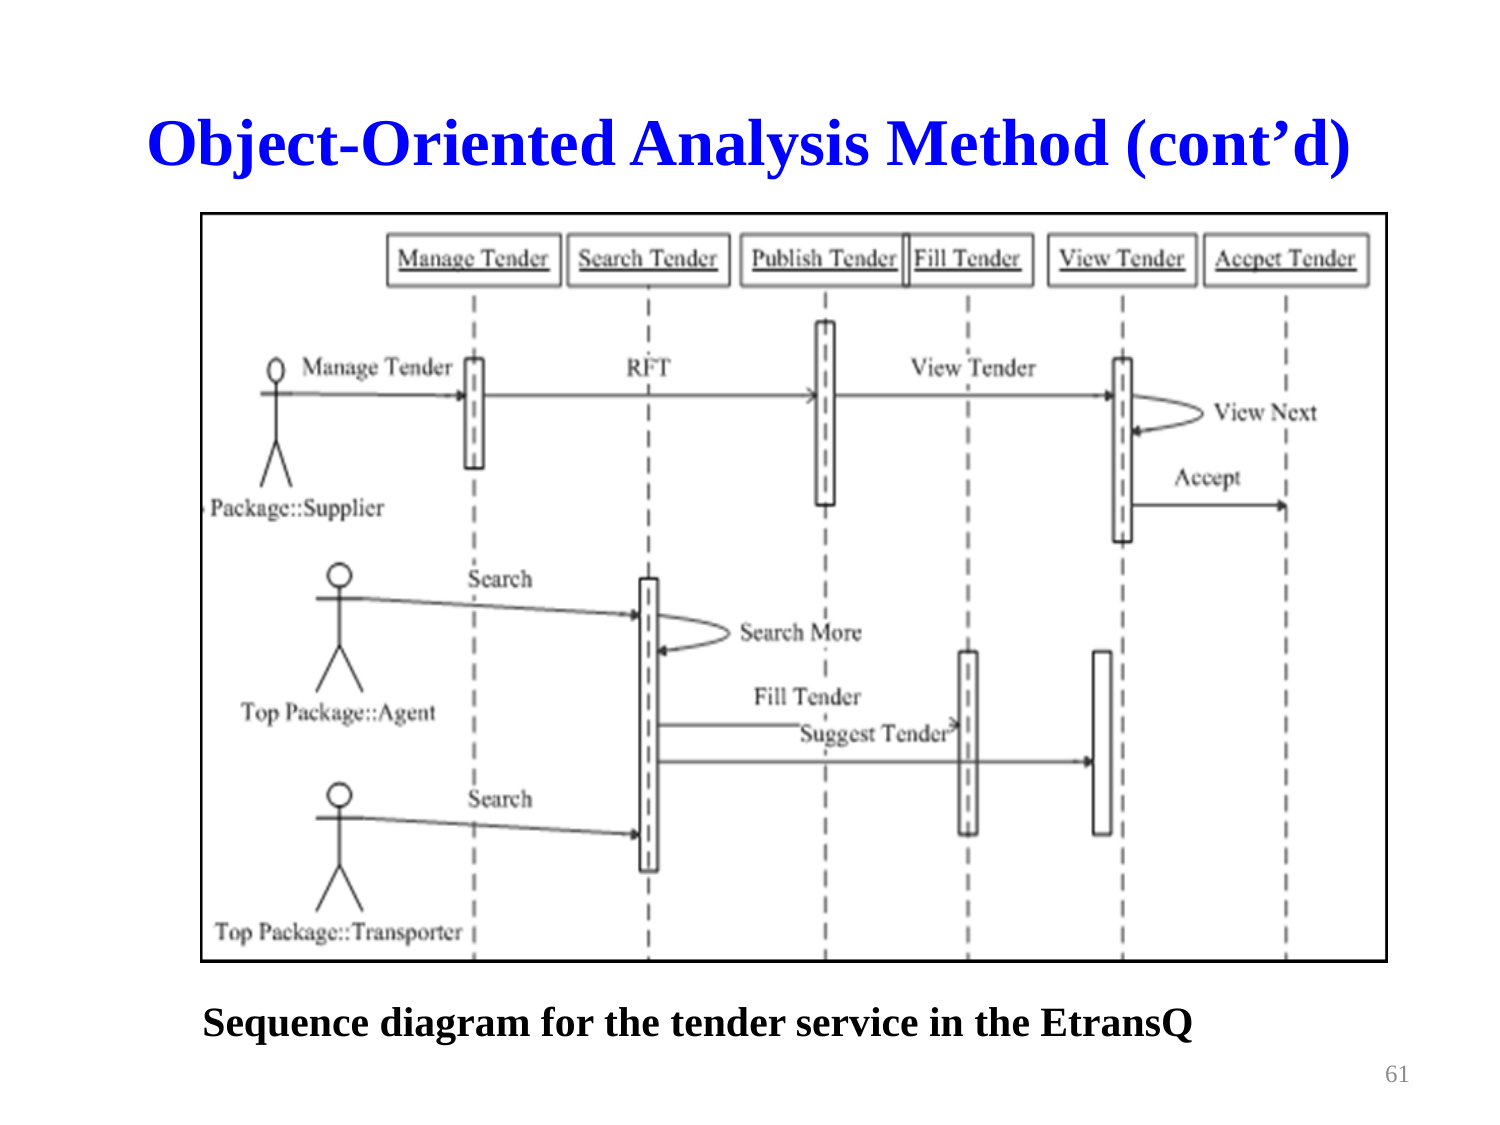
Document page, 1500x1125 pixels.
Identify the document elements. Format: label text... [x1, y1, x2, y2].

slide_number 61 [1074, 1042, 1425, 1103]
text_box Sequence diagram for the tender service in the EtransQ [187, 987, 1450, 1053]
title Object-Oriented Analysis Method (cont’d) [75, 45, 1425, 233]
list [199, 212, 1388, 963]
